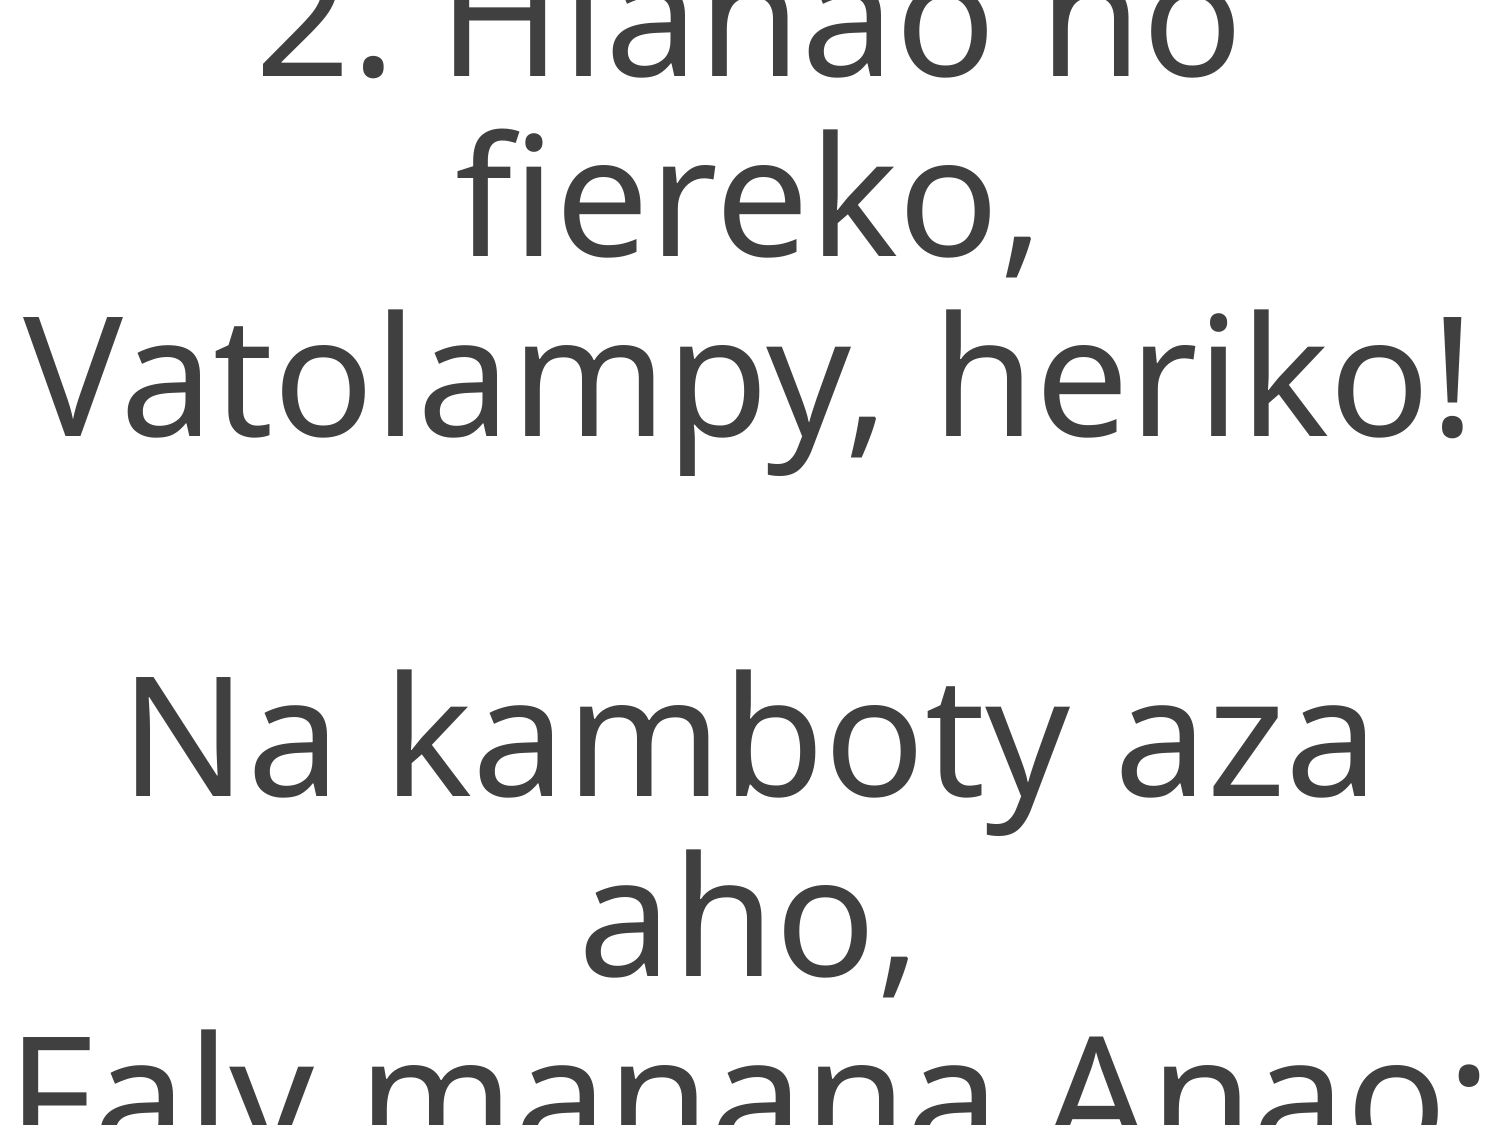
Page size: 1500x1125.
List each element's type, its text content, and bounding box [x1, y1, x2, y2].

title 2. Hianao no fiereko, Vatolampy, heriko! Na kamboty aza aho, Faly manana Anao; [0, 453, 1500, 672]
